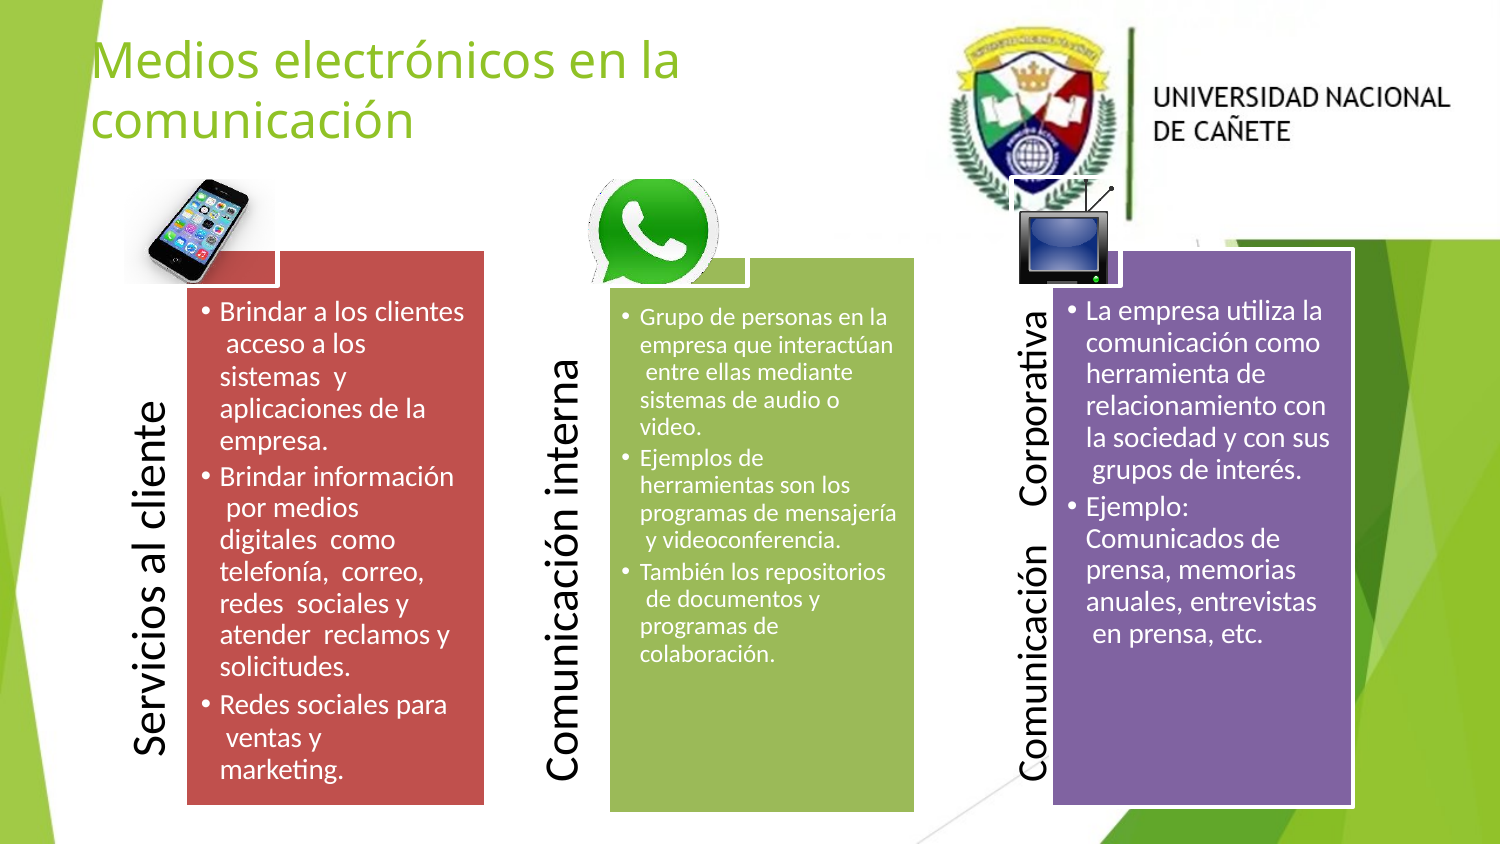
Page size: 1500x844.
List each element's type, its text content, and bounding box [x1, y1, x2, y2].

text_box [553, 174, 751, 289]
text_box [1008, 174, 1124, 289]
picture [0, 0, 1500, 844]
text_box Corporativa [1012, 297, 1043, 510]
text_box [119, 174, 919, 818]
title Medios electrónicos en la comunicación [87, 26, 920, 170]
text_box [1047, 246, 1356, 810]
text_box Comunicación [1012, 510, 1043, 785]
